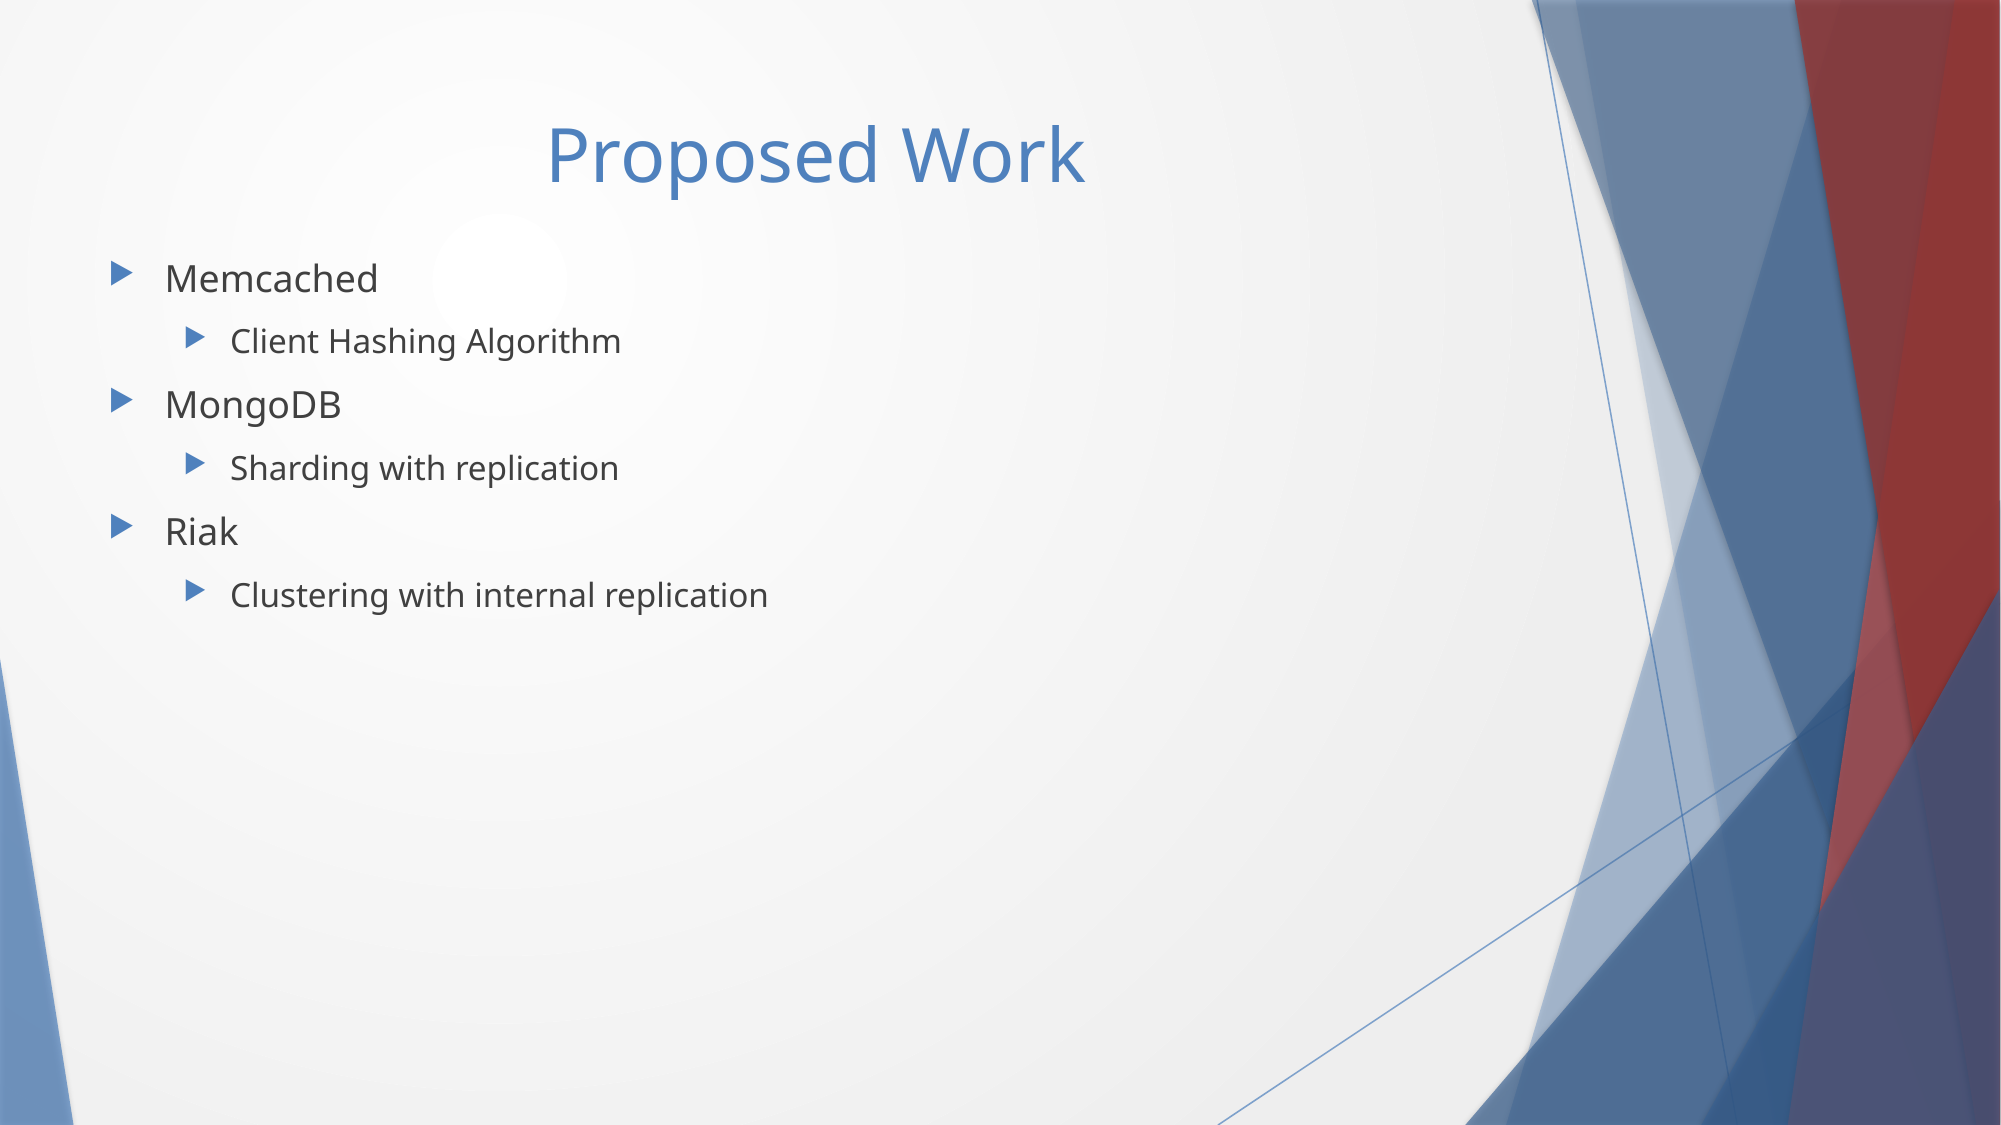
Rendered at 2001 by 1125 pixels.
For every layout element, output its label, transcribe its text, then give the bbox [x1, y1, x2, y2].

title Proposed Work [111, 99, 1522, 247]
list Memcached Client Hashing Algorithm MongoDB Sharding with replication Riak Clustering with internal replication [93, 247, 1819, 1048]
